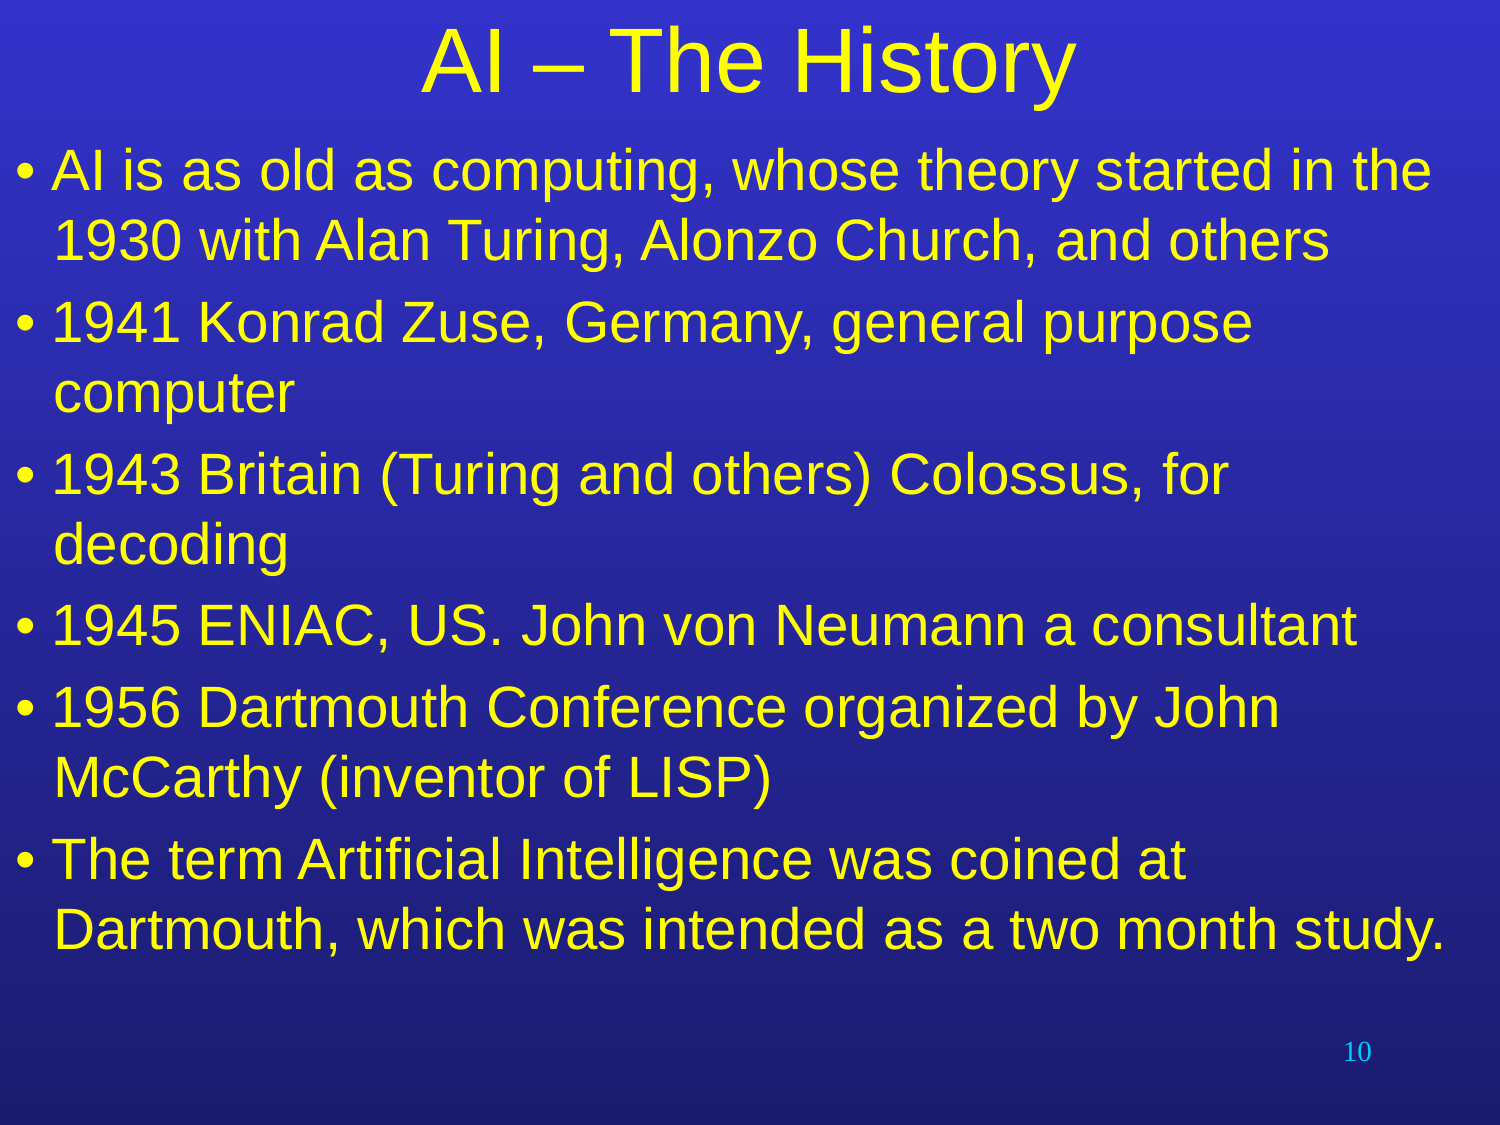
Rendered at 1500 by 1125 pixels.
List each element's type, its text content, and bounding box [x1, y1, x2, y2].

slide_number 10 [1074, 1025, 1388, 1100]
title AI – The History [112, 0, 1388, 113]
list • AI is as old as computing, whose theory started in the 1930 with Alan Turing, Alonzo Church, and others • 1941 Konrad Zuse, Germany, general purpose computer • 1943 Britain (Turing and others) Colossus, for decoding • 1945 ENIAC, US. John von Neumann a consultant • 1956 Dartmouth Conference organized by John McCarthy (inventor of LISP) • The term Artificial Intelligence was coined at Dartmouth, which was intended as a two month study. [0, 125, 1500, 1025]
